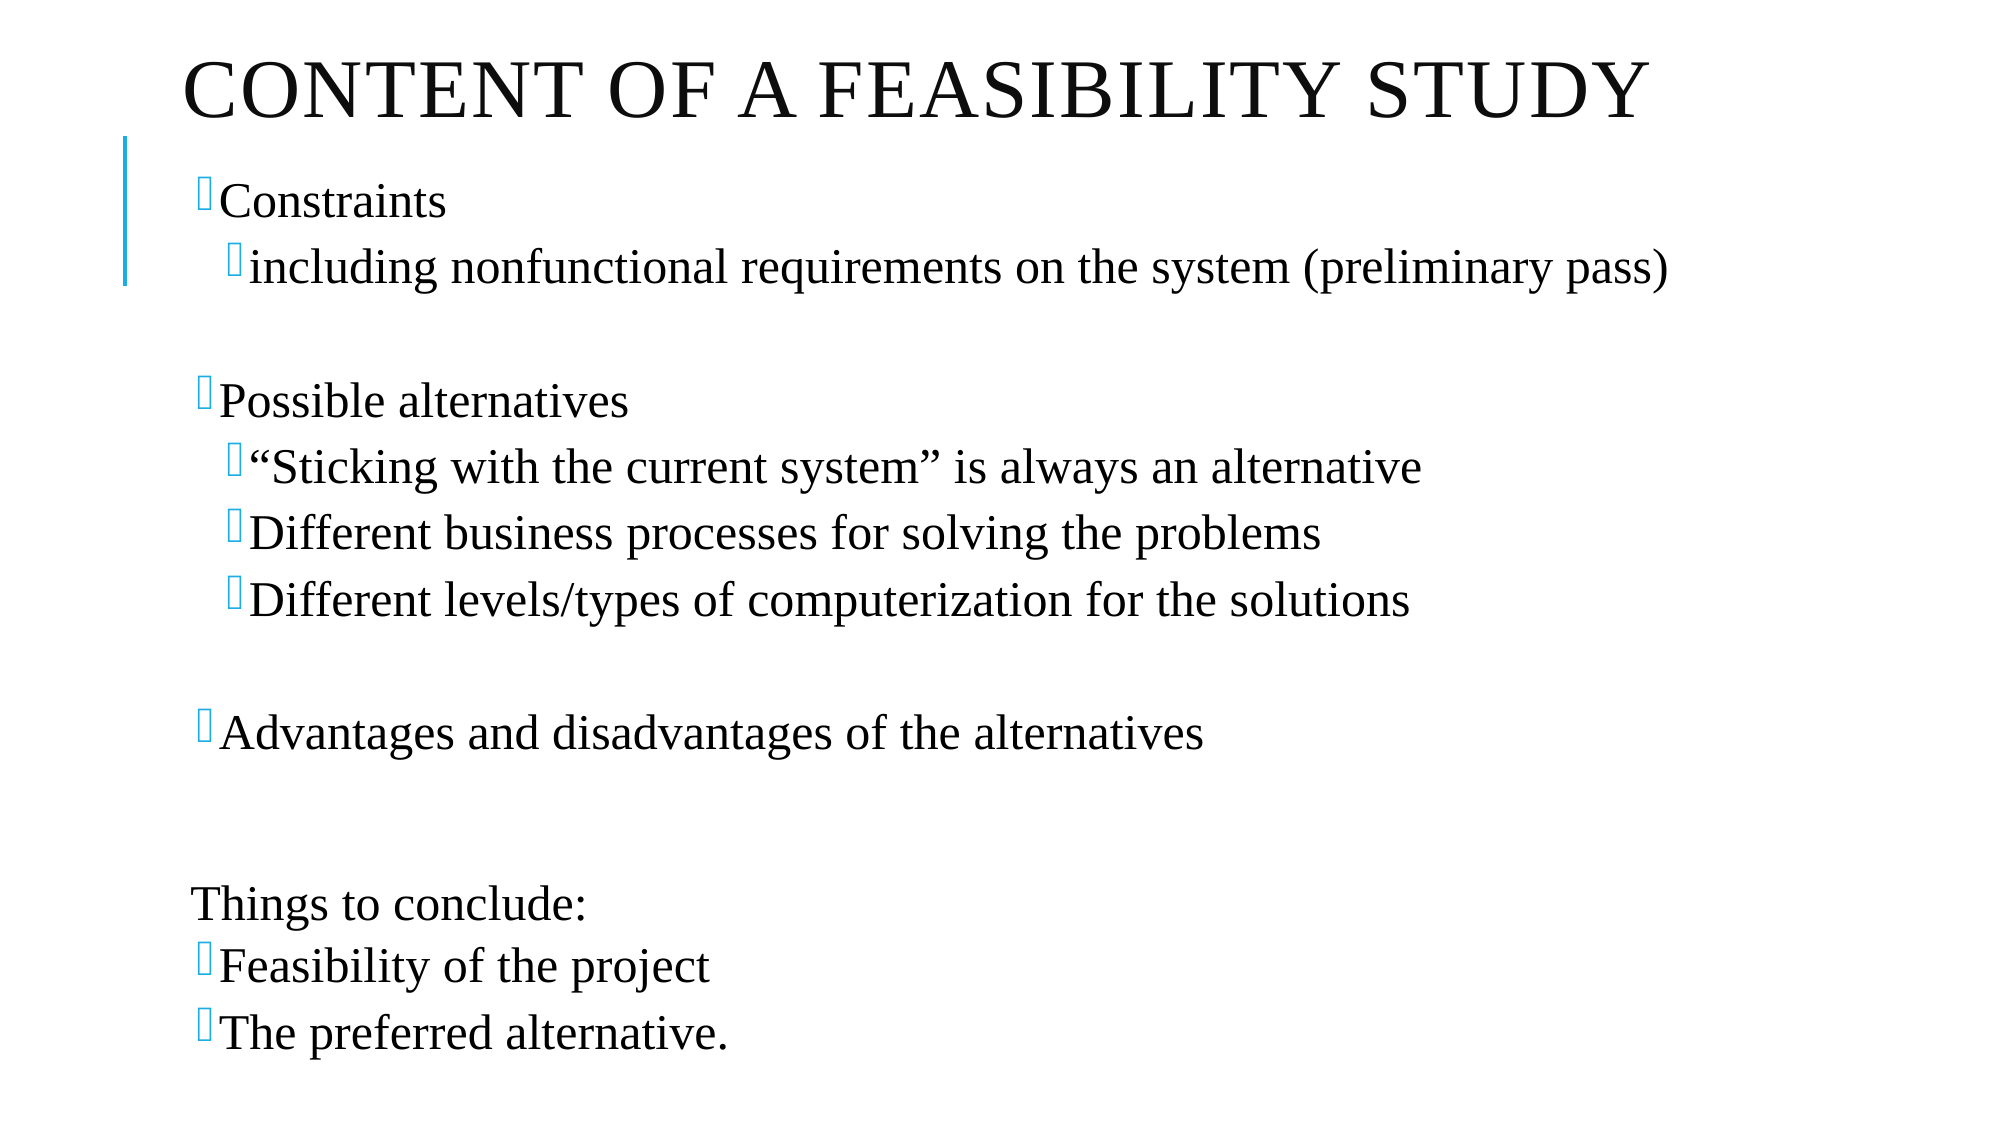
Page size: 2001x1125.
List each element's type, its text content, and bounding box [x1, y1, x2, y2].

title Content of a feasibility study [168, 21, 1904, 167]
list Constraints including nonfunctional requirements on the system (preliminary pass) Possible alternatives “Sticking with the current system” is always an alternative Different business processes for solving the problems Different levels/types of computerization for the solutions Advantages and disadvantages of the alternatives Things to conclude: Feasibility of the project The preferred alternative. [168, 166, 1938, 1099]
